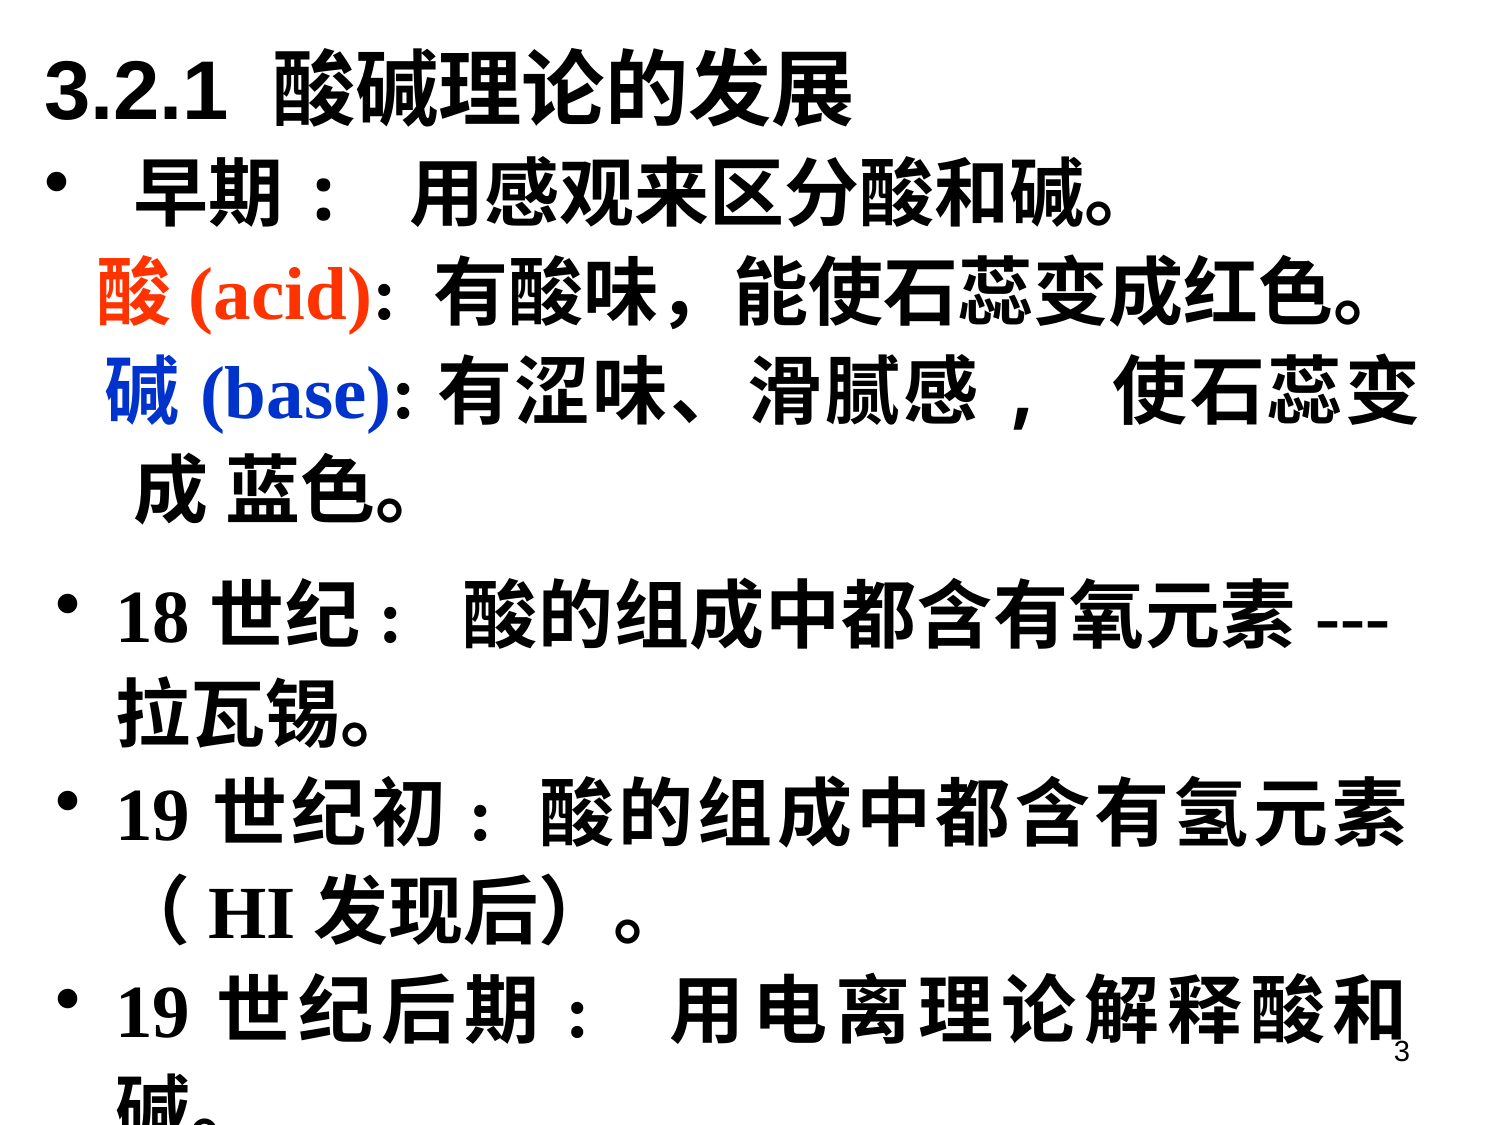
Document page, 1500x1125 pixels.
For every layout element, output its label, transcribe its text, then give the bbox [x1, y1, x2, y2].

text_box 18世纪: 酸的组成中都含有氧元素---拉瓦锡。 19世纪初: 酸的组成中都含有氢元素（HI发现后）。 19世纪后期: 用电离理论解释酸和碱。 [41, 550, 1424, 1125]
text_box 3.2.1 酸碱理论的发展 早期: 用感观来区分酸和碱。 酸(acid): 有酸味，能使石蕊变成红色。 碱(base):有涩味、滑腻感, 使石蕊变成 蓝色。 [29, 18, 1436, 540]
